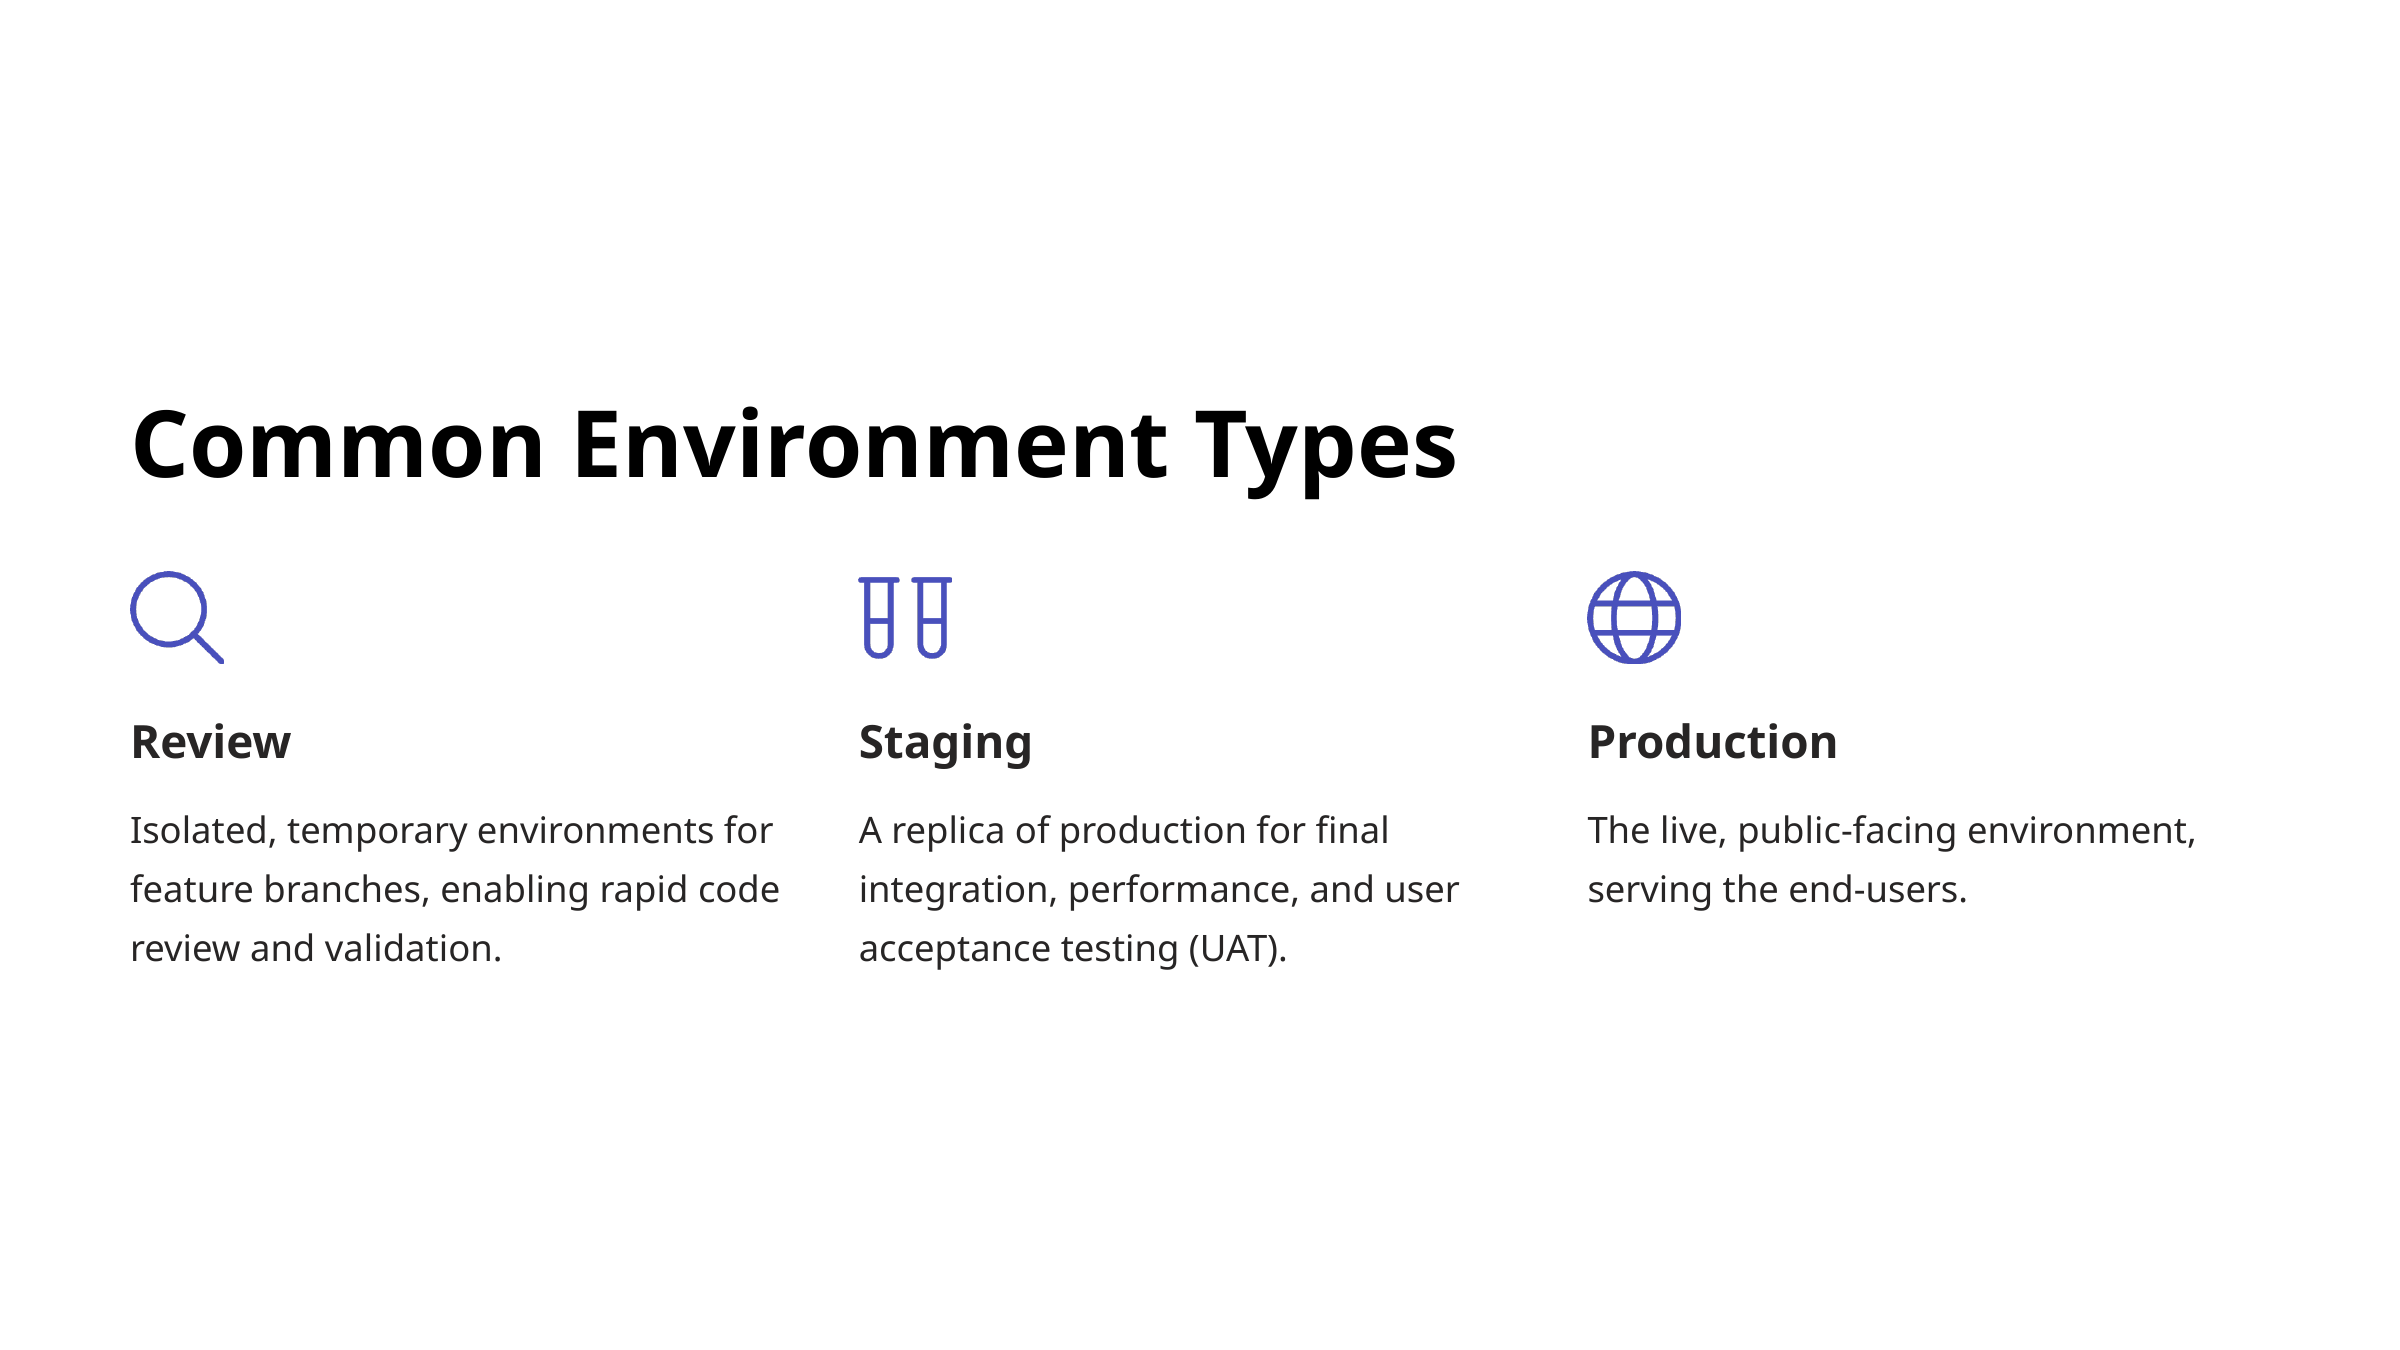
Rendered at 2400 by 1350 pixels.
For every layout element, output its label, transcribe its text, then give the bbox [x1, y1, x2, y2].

text_box A replica of production for final integration, performance, and user acceptance testing (UAT). [858, 790, 1541, 970]
text_box Production [1587, 710, 2053, 769]
text_box Staging [858, 710, 1324, 769]
text_box Review [130, 710, 596, 769]
text_box Isolated, temporary environments for feature branches, enabling rapid code review and validation. [130, 790, 813, 970]
text_box Common Environment Types [130, 380, 1440, 497]
picture [858, 571, 952, 665]
picture [1587, 571, 1681, 665]
picture [130, 571, 224, 665]
text_box The live, public-facing environment, serving the end-users. [1587, 790, 2270, 910]
